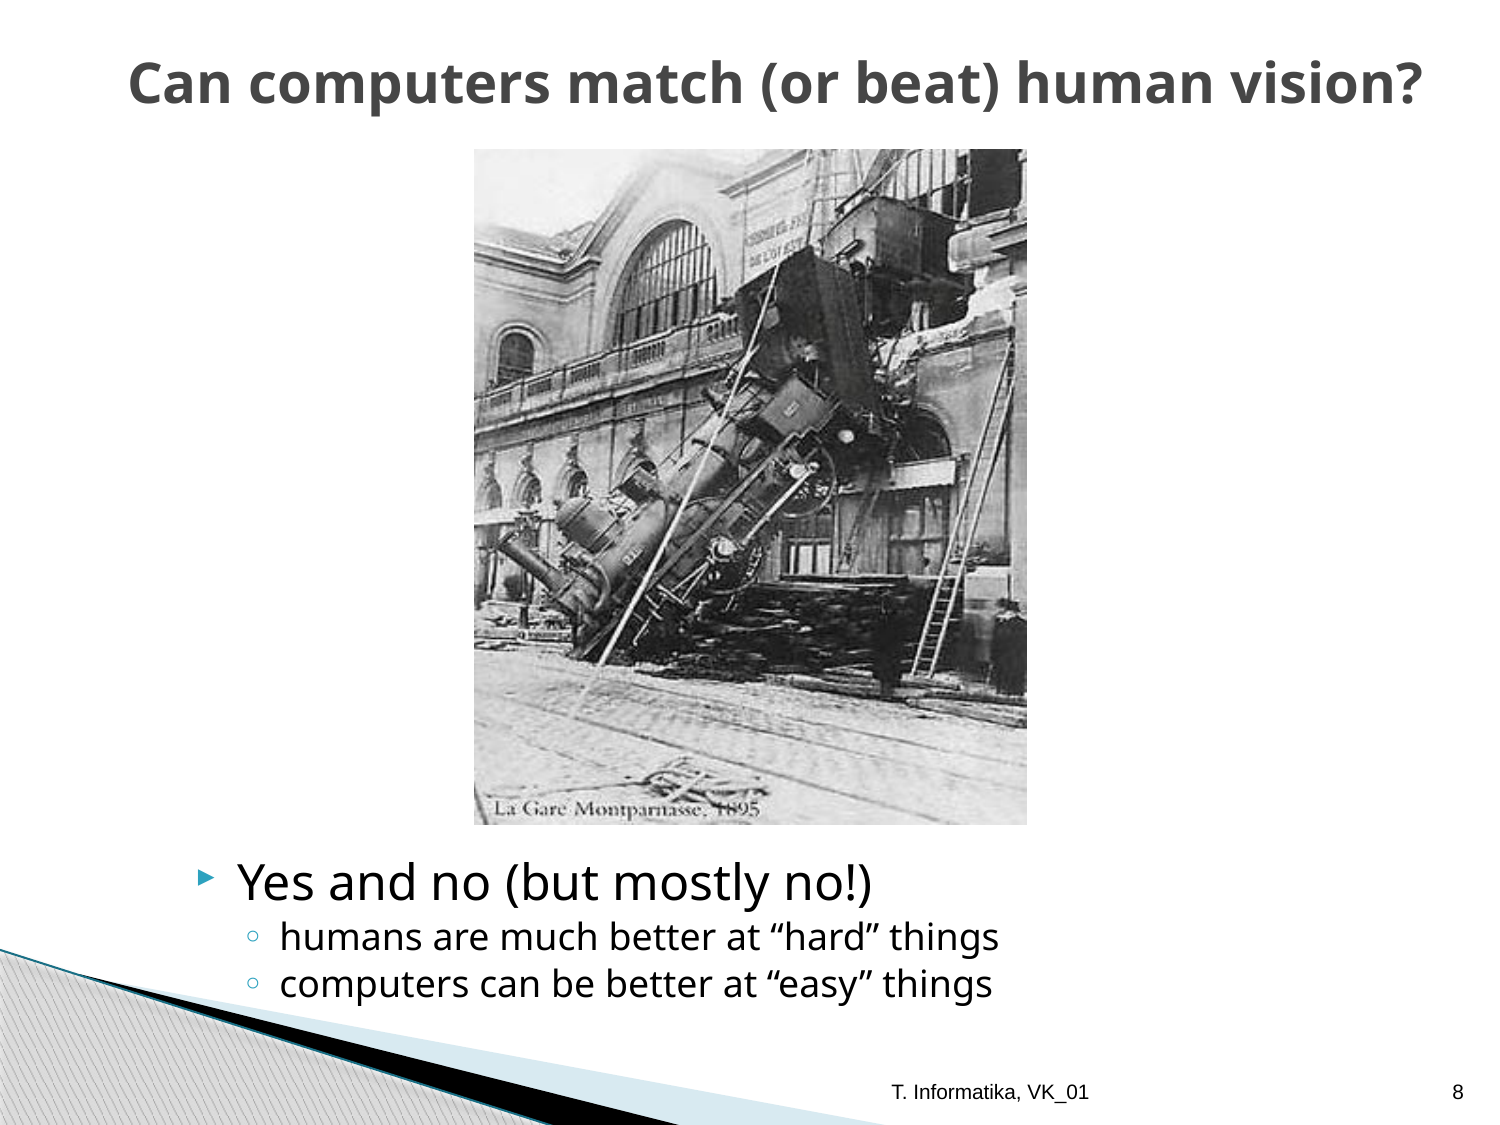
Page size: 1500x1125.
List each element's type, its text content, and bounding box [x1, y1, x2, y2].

title Can computers match (or beat) human vision? [112, 12, 1500, 150]
picture [474, 149, 1027, 826]
slide_number 8 [1418, 1051, 1479, 1112]
list Yes and no (but mostly no!) humans are much better at “hard” things computers can be better at “easy” things [162, 849, 1438, 1038]
footer T. Informatika, VK_01 [718, 1051, 1105, 1112]
